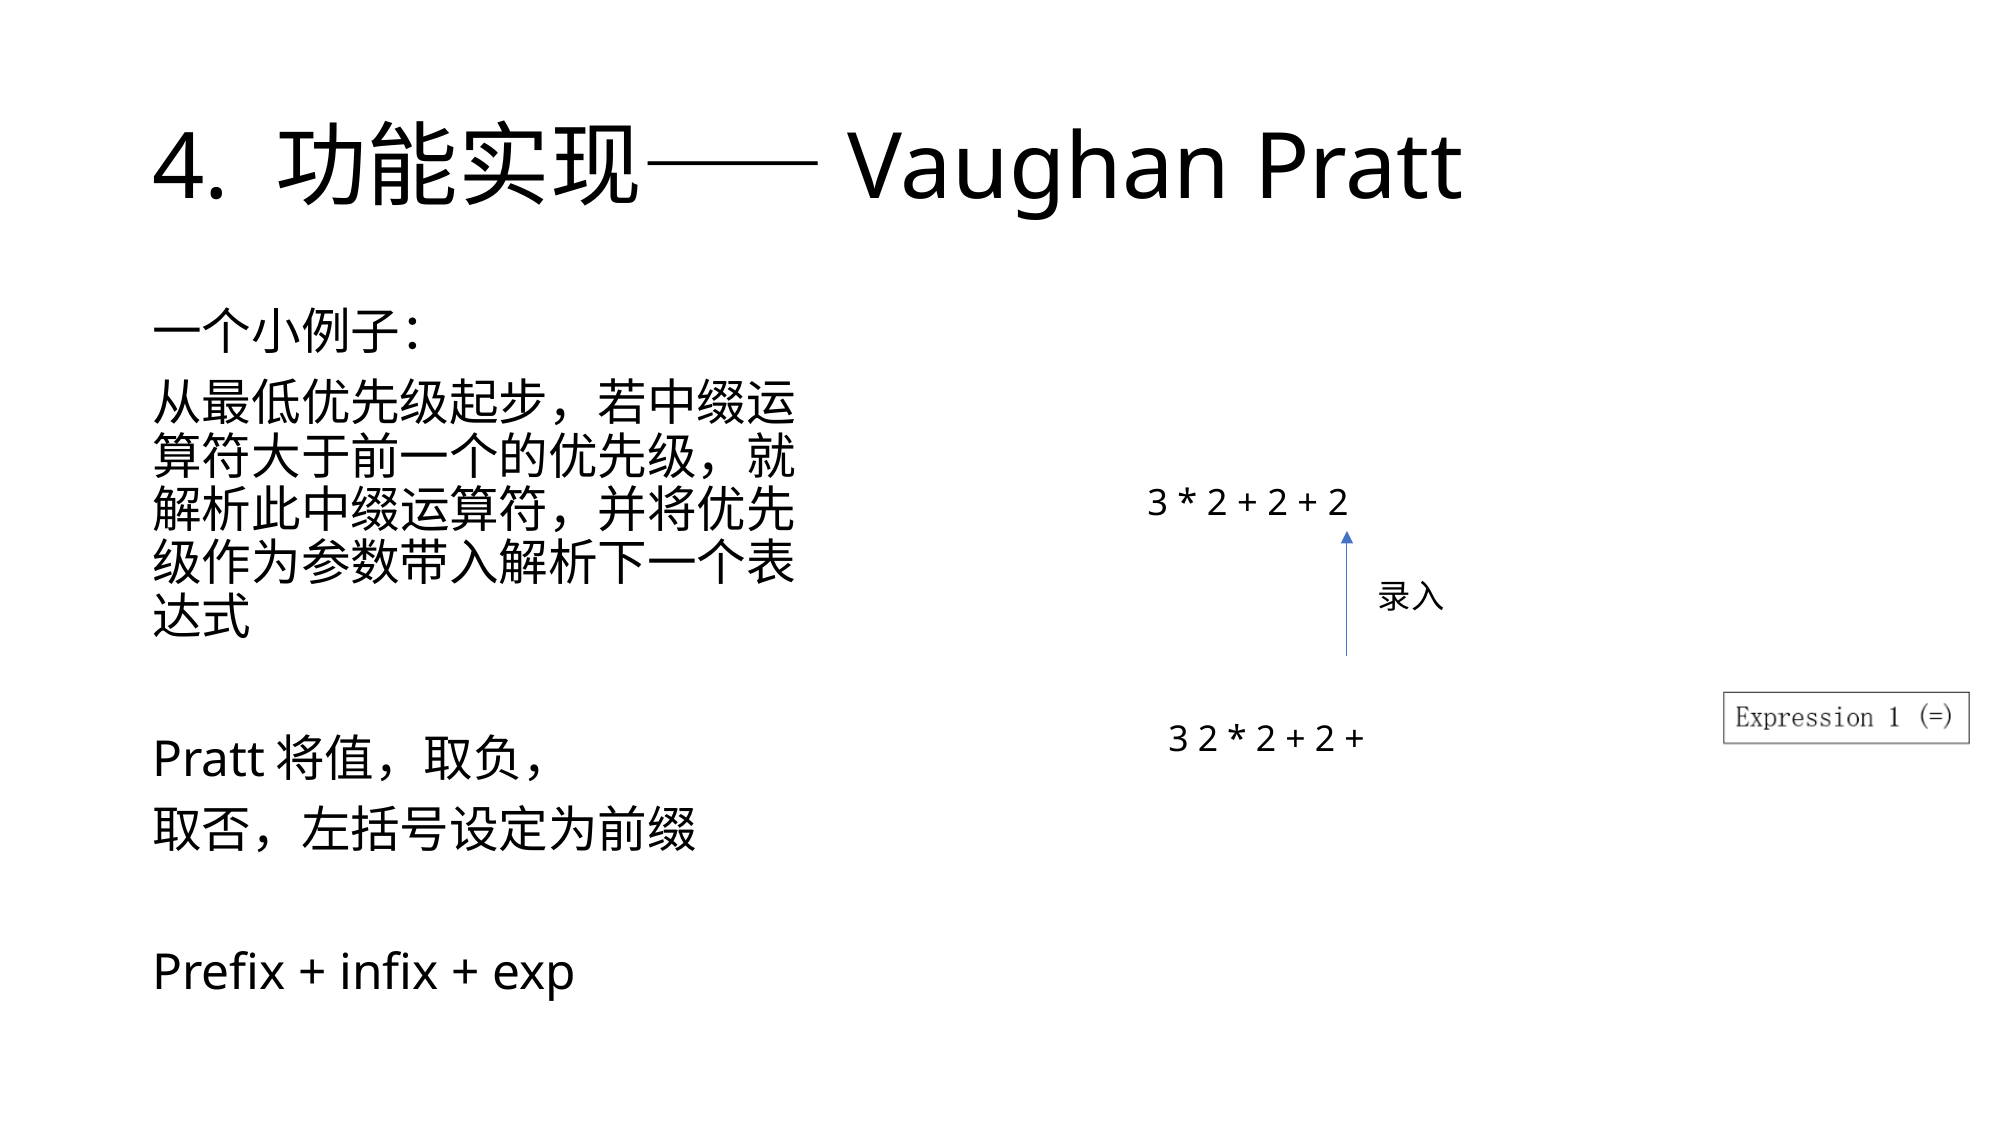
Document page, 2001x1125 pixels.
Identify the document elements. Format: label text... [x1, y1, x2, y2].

text_box 录入 [1362, 572, 1740, 656]
text_box 3 2 * 2 + 2 + [1153, 713, 1433, 768]
text_box 3 * 2 + 2 + 2 [1132, 476, 1412, 531]
list 一个小例子： 从最低优先级起步，若中缀运算符大于前一个的优先级，就解析此中缀运算符，并将优先级作为参数带入解析下一个表达式 Pratt将值，取负， 取否，左括号设定为前缀 Prefix + infix + exp [137, 299, 816, 1014]
picture [1695, 655, 2000, 777]
title 4. 功能实现——Vaughan Pratt [137, 59, 1863, 278]
